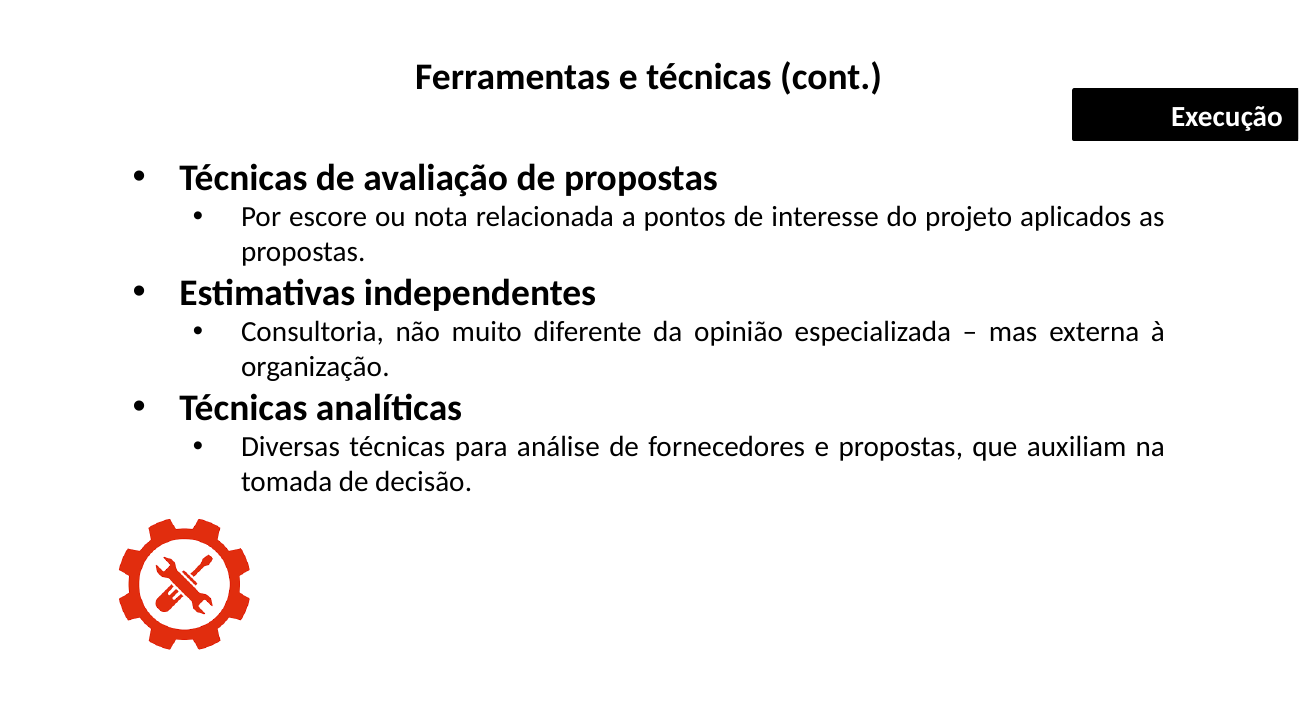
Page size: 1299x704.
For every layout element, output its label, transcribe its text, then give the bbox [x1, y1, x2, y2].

text_box Ferramentas e técnicas (cont.) [0, 44, 1299, 106]
text_box Execução [1074, 90, 1299, 140]
text_box Técnicas de avaliação de propostas Por escore ou nota relacionada a pontos de interesse do projeto aplicados as propostas. Estimativas independentes Consultoria, não muito diferente da opinião especializada – mas externa à organização. Técnicas analíticas Diversas técnicas para análise de fornecedores e propostas, que auxiliam na tomada de decisão. [117, 145, 1181, 509]
picture [117, 517, 251, 651]
